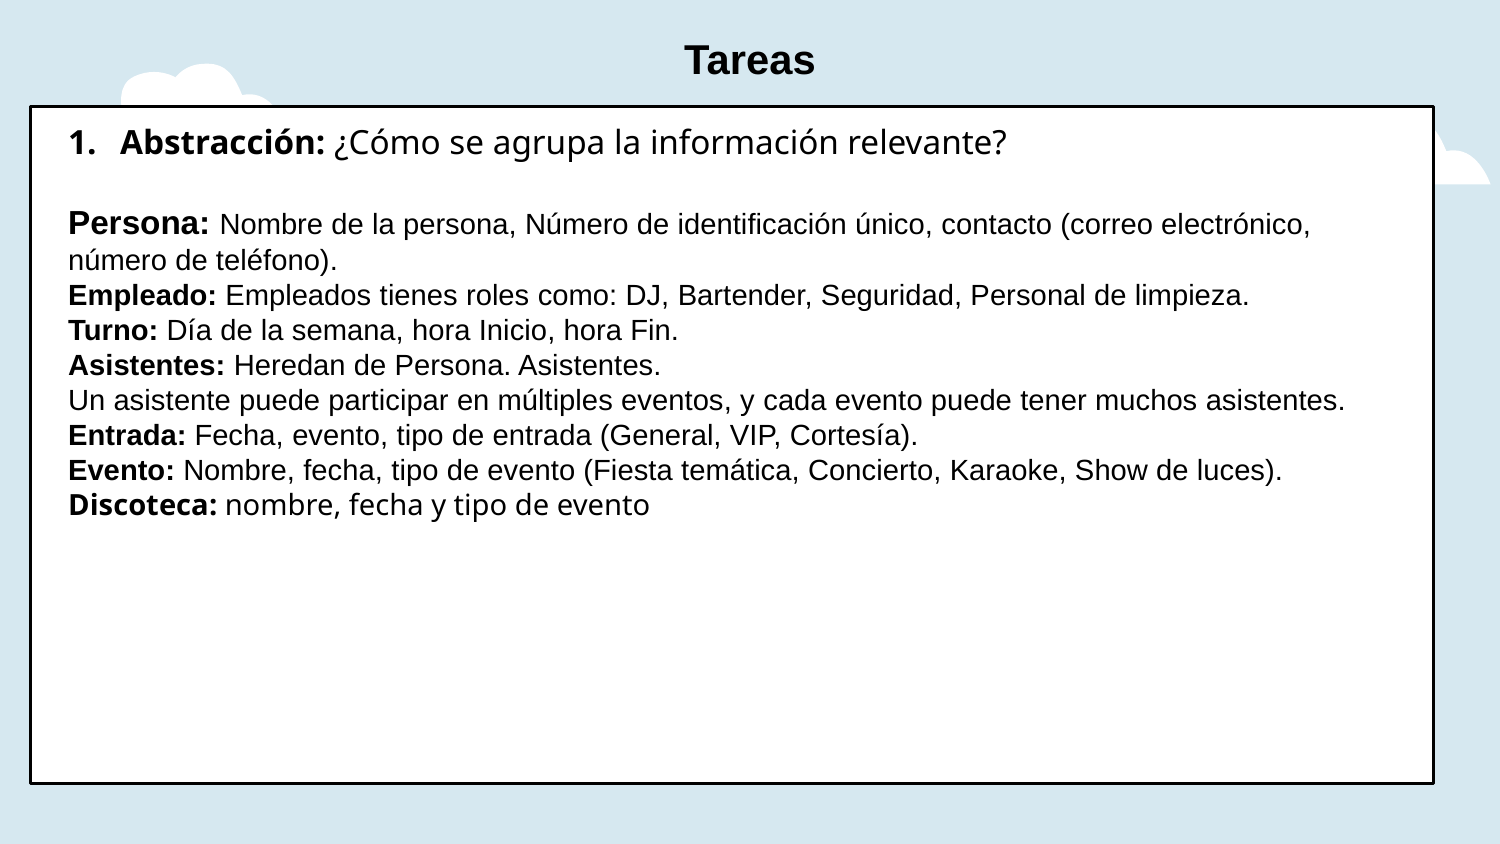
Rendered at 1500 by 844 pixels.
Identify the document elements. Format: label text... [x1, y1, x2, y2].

text_box [883, 288, 1129, 350]
title Tareas [114, 17, 1386, 106]
text_box Abstracción: ¿Cómo se agrupa la información relevante? Persona: Nombre de la persona, Número de identificación único, contacto (correo electrónico, número de teléfono). Empleado: Empleados tienes roles como: DJ, Bartender, Seguridad, Personal de limpieza. Turno: Día de la semana, hora Inicio, hora Fin. Asistentes: Heredan de Persona. Asistentes. Un asistente puede participar en múltiples eventos, y cada evento puede tener muchos asistentes. Entrada: Fecha, evento, tipo de entrada (General, VIP, Cortesía). Evento: Nombre, fecha, tipo de evento (Fiesta temática, Concierto, Karaoke, Show de luces). Discoteca: nombre, fecha y tipo de evento [30, 106, 1434, 784]
